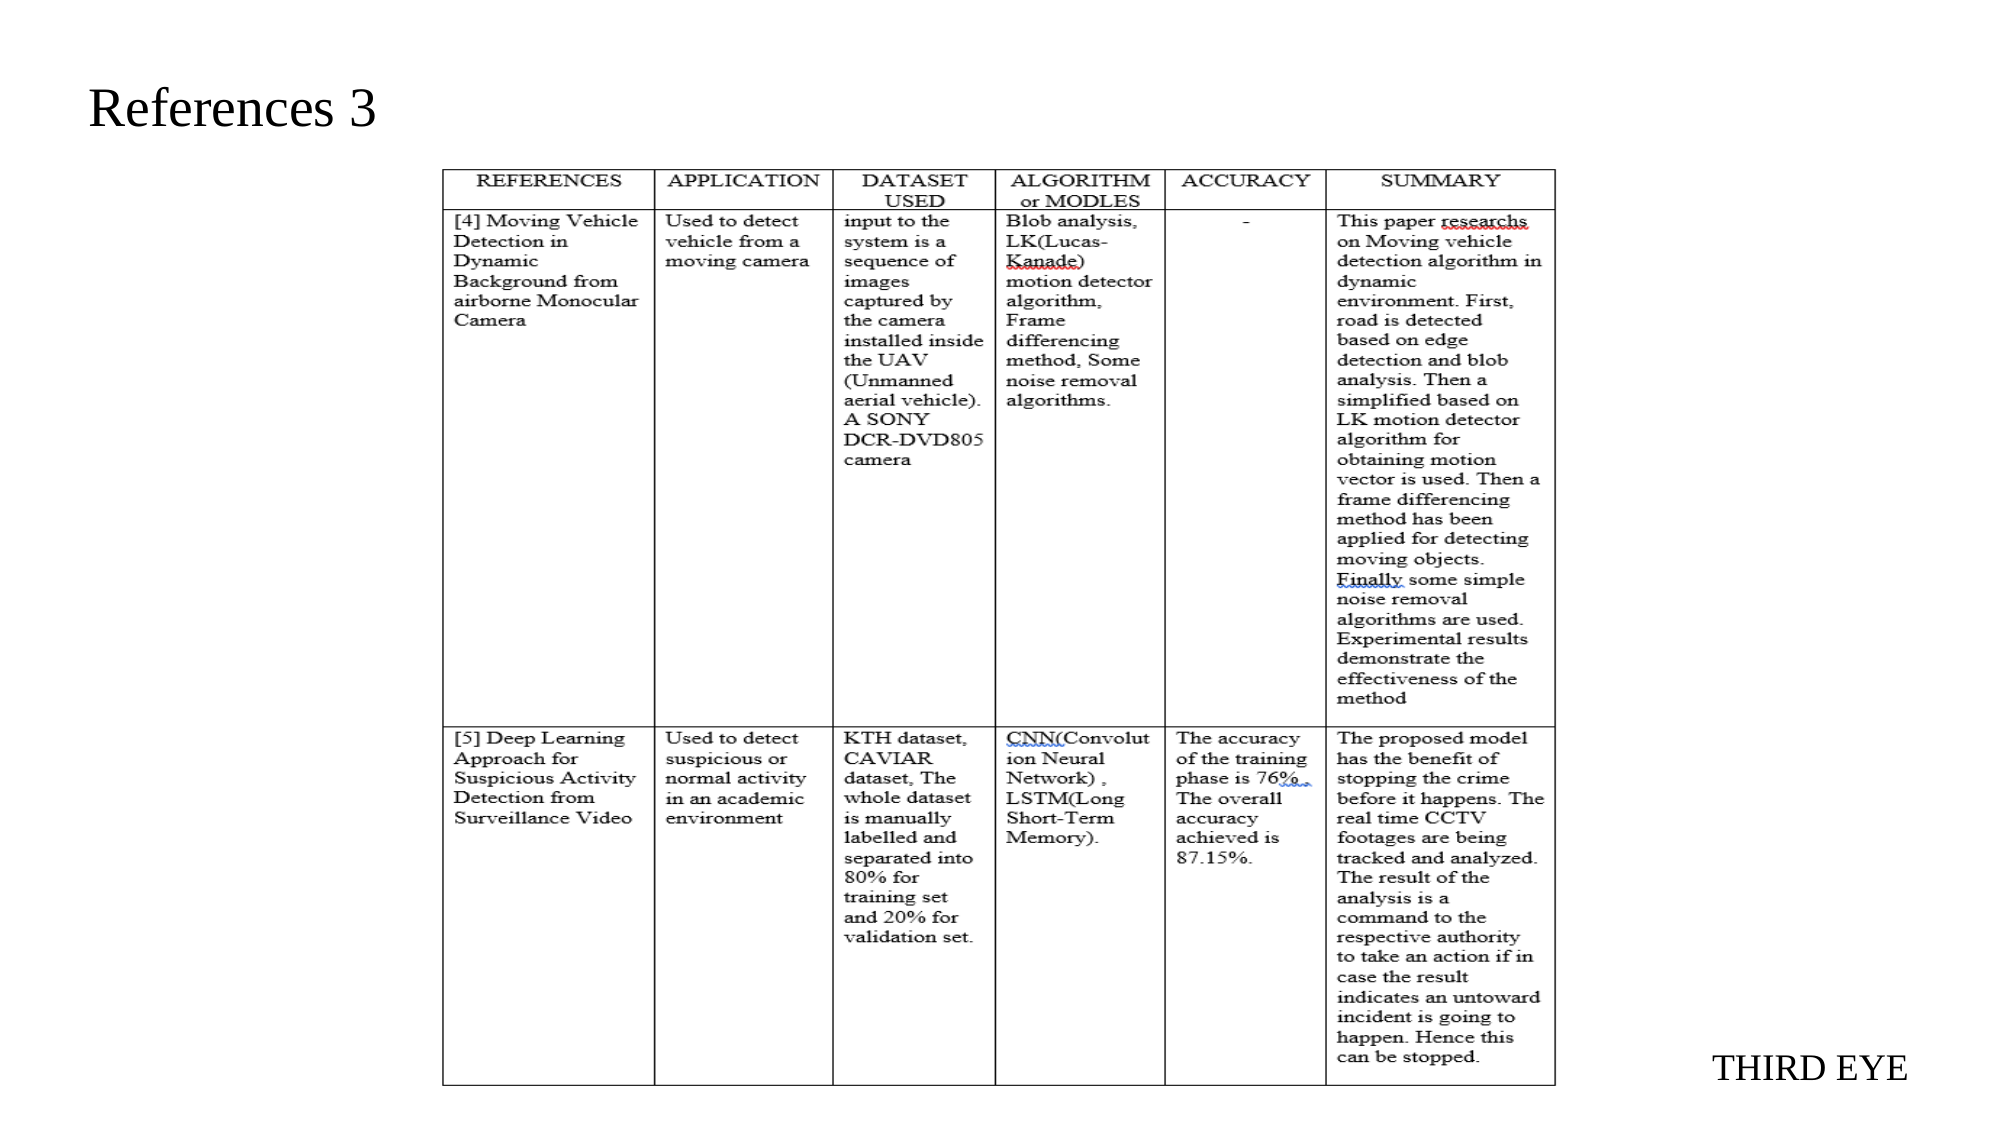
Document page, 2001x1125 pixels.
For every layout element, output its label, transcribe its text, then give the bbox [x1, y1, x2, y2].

picture [440, 167, 1559, 1087]
title References 3 [68, 50, 1932, 176]
text_box THIRD EYE [1697, 1035, 1937, 1125]
